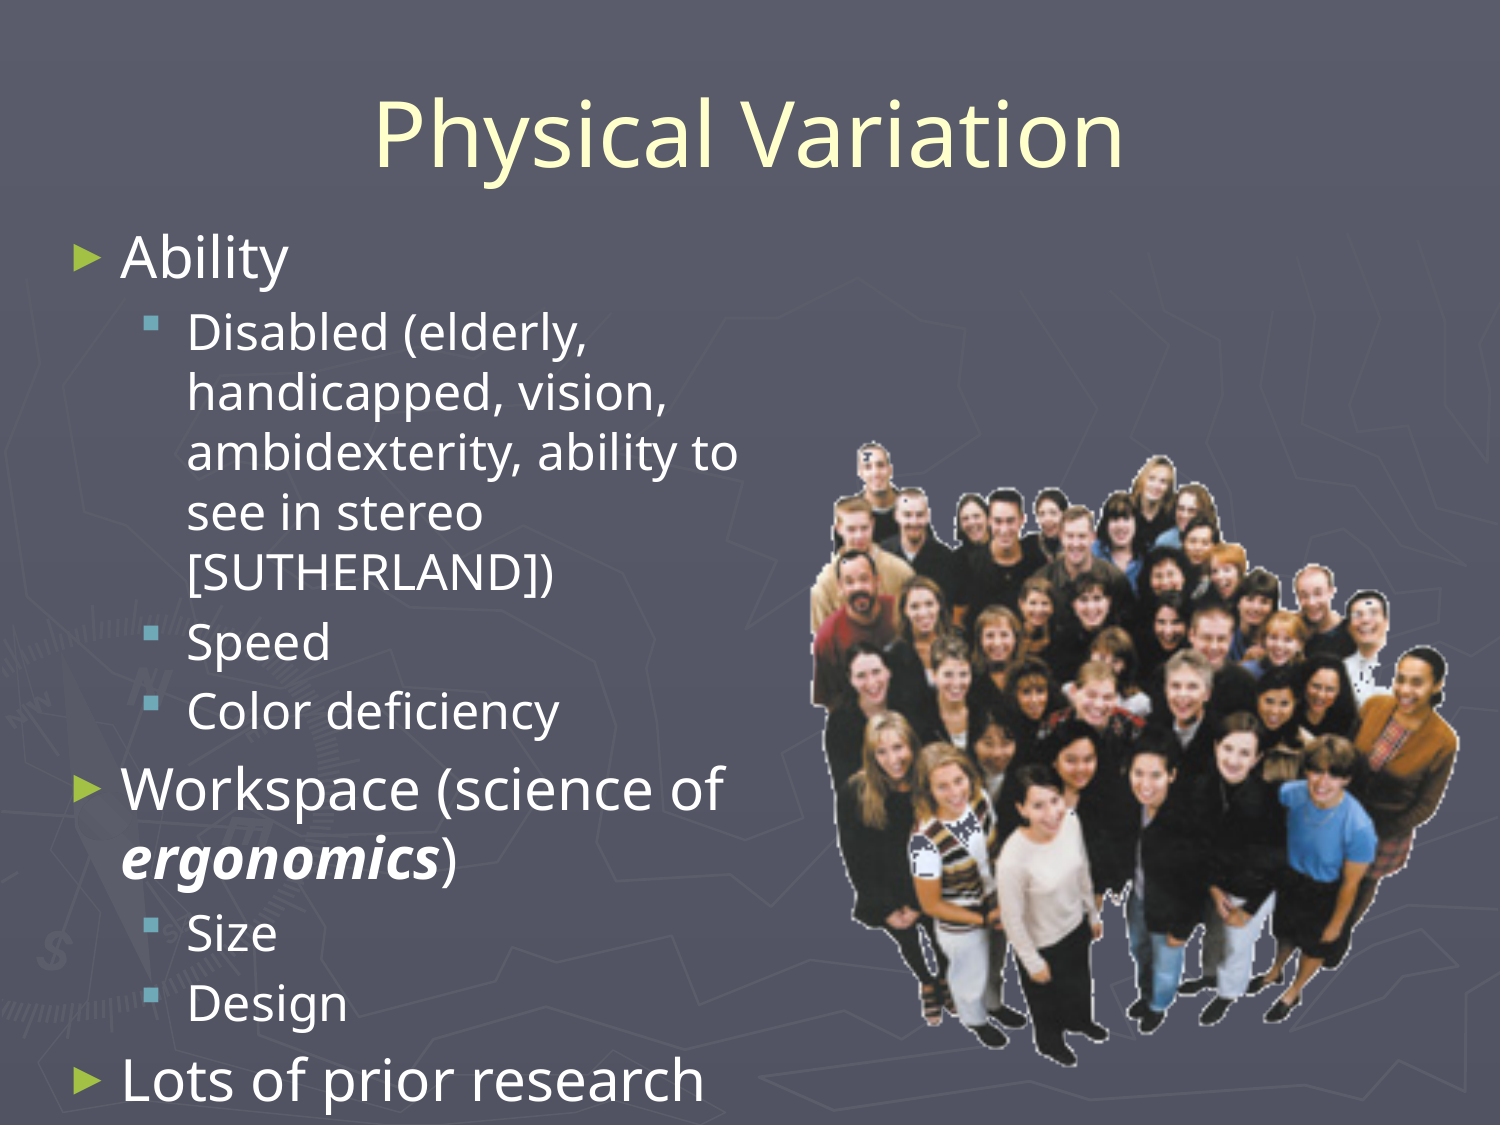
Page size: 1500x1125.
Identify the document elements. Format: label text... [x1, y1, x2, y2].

title Physical Variation [49, 37, 1451, 225]
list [799, 433, 1473, 1088]
list Ability Disabled (elderly, handicapped, vision, ambidexterity, ability to see in stereo [SUTHERLAND]) Speed Color deficiency Workspace (science of ergonomics) Size Design Lots of prior research [49, 212, 838, 1088]
